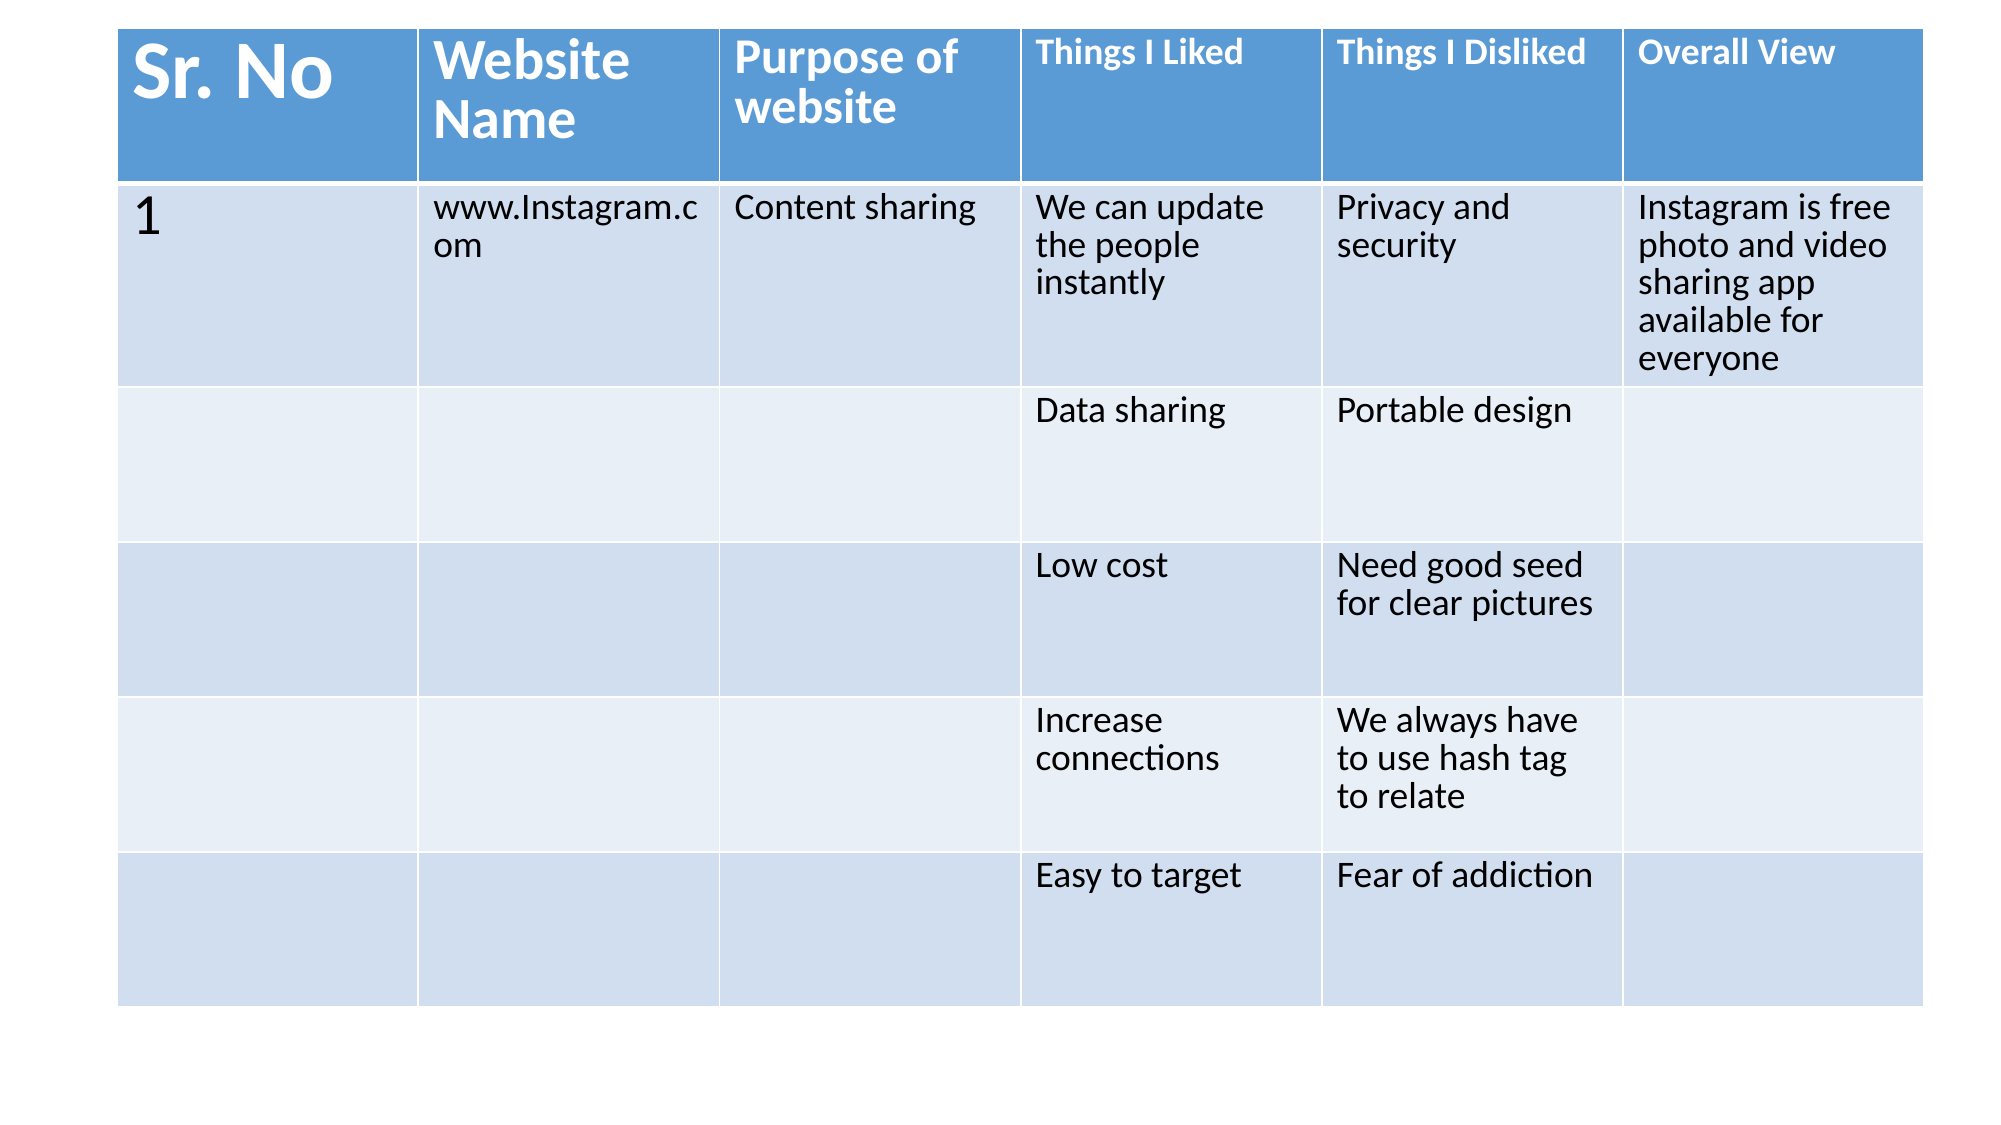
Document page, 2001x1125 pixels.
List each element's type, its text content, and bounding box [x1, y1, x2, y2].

table_cell [118, 388, 417, 541]
table_header Website Name [419, 29, 719, 181]
table_cell We can update the people instantly [1022, 186, 1321, 386]
table_cell Low cost [1022, 543, 1321, 696]
table_cell [1624, 853, 1923, 1006]
table_cell [720, 543, 1020, 696]
table_cell www.Instagram.com [419, 186, 719, 386]
table_cell [118, 698, 417, 851]
table_cell 1 [118, 186, 417, 386]
table_cell Easy to target [1022, 853, 1321, 1006]
table_cell Need good seed for clear pictures [1323, 543, 1622, 696]
table_cell [419, 698, 719, 851]
table_header Things I Disliked [1323, 29, 1622, 181]
table_cell [118, 543, 417, 696]
table_cell [419, 388, 719, 541]
table_cell [1624, 543, 1923, 696]
table_cell [720, 698, 1020, 851]
table_cell Instagram is free photo and video sharing app available for everyone [1624, 186, 1923, 386]
table_cell [419, 853, 719, 1006]
table_cell Privacy and security [1323, 186, 1622, 386]
table_cell [118, 853, 417, 1006]
table_cell Fear of addiction [1323, 853, 1622, 1006]
table_header Things I Liked [1022, 29, 1321, 181]
table_cell Data sharing [1022, 388, 1321, 541]
table_header Purpose of website [720, 29, 1020, 181]
table_cell [1624, 698, 1923, 851]
table_header Sr. No [118, 29, 417, 181]
table_cell [1624, 388, 1923, 541]
table_cell We always have to use hash tag to relate [1323, 698, 1622, 851]
table_cell Portable design [1323, 388, 1622, 541]
table_cell [720, 388, 1020, 541]
table_header Overall View [1624, 29, 1923, 181]
table_cell Content sharing [720, 186, 1020, 386]
table_cell [720, 853, 1020, 1006]
table_cell Increase connections [1022, 698, 1321, 851]
table_cell [419, 543, 719, 696]
